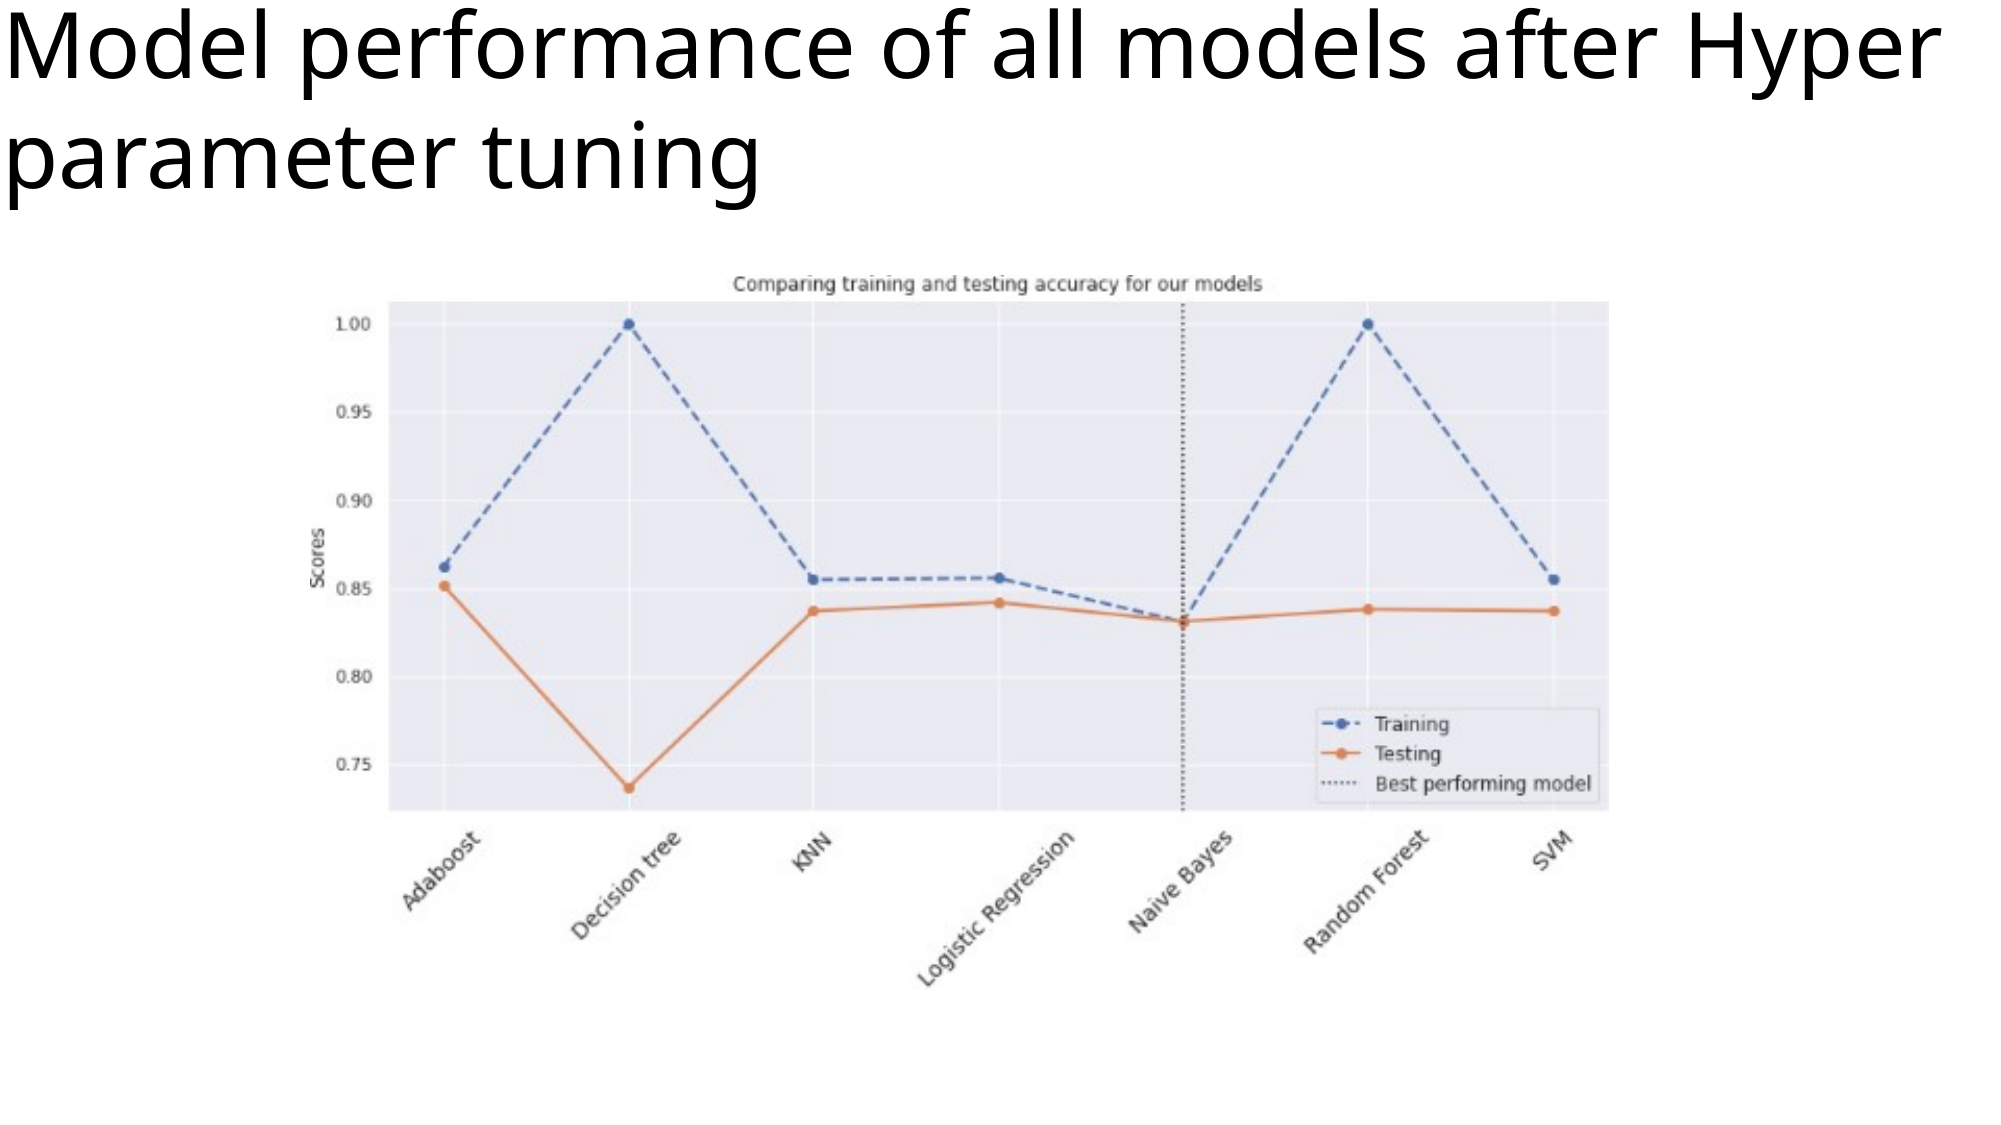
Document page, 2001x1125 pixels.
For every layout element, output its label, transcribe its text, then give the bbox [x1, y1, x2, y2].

picture [310, 275, 1609, 990]
title Model performance of all models after Hyper parameter tuning [0, 0, 2000, 208]
